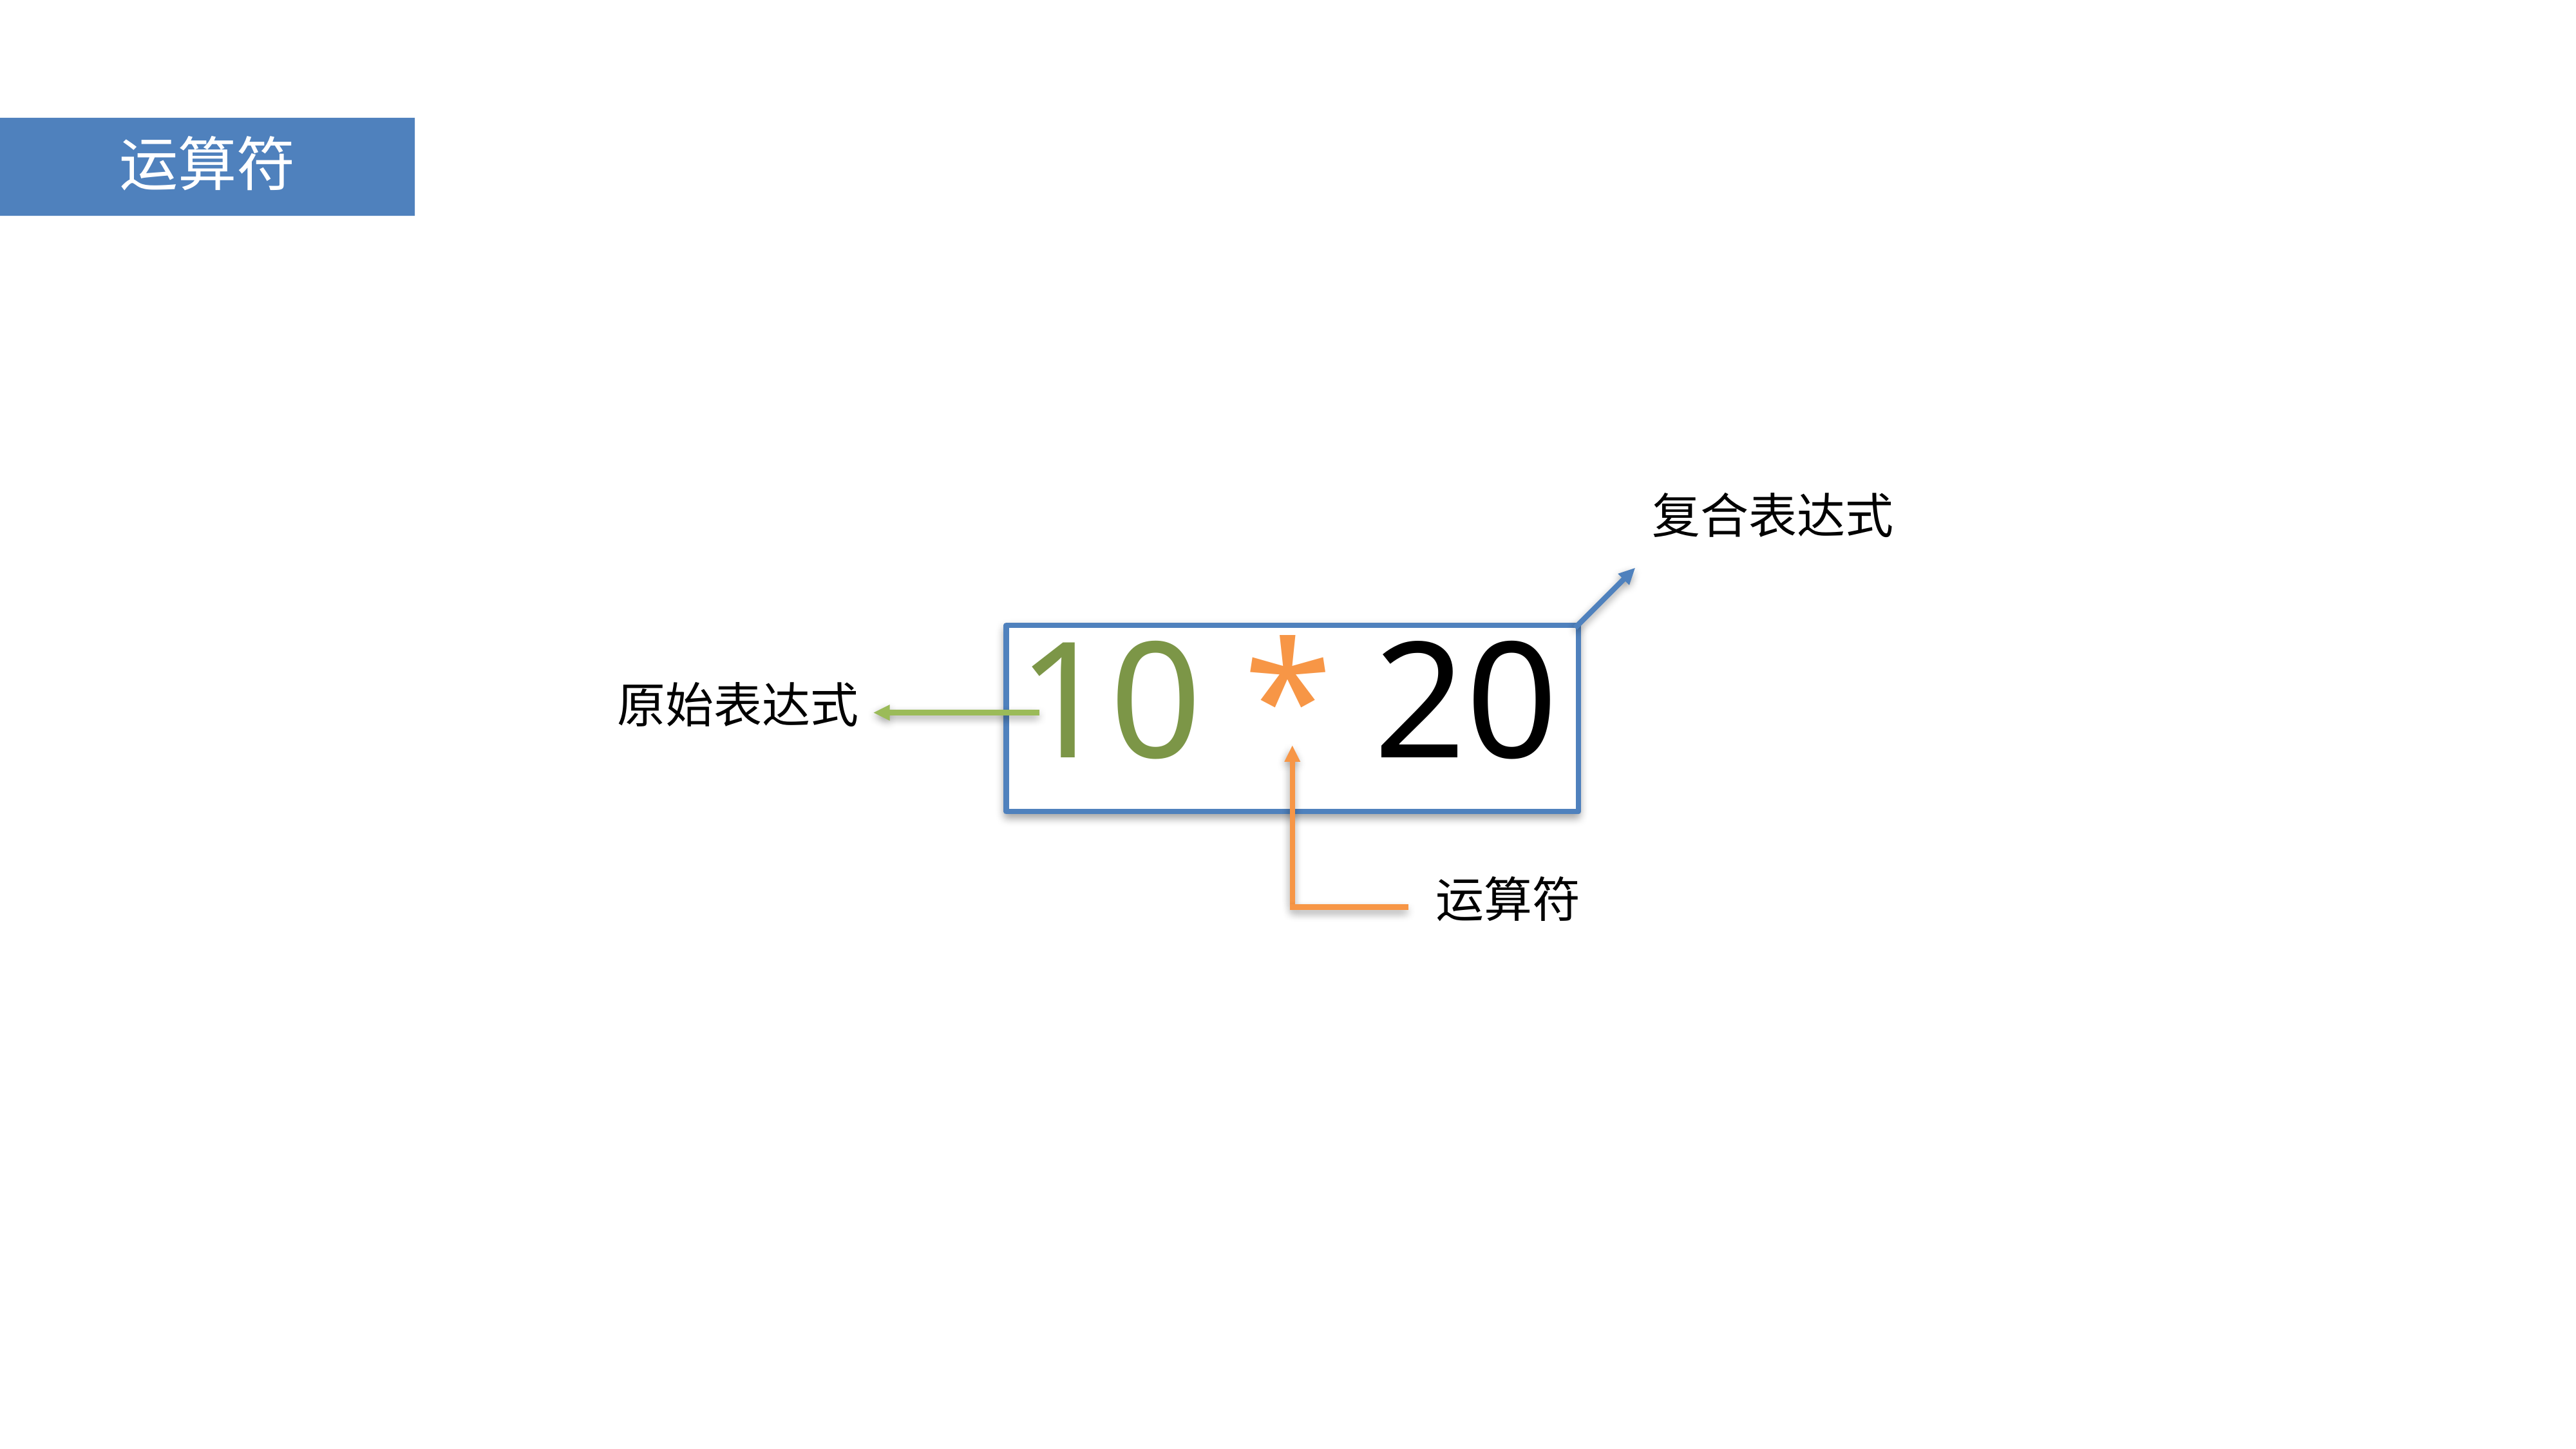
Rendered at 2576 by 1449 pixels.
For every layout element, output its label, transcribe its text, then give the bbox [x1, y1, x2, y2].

text_box [1006, 720, 1289, 812]
text_box [1575, 568, 1635, 629]
text_box 10 * 20 [1008, 609, 1568, 802]
text_box [1288, 745, 1296, 905]
text_box [873, 708, 1039, 717]
text_box 运算符 [1426, 866, 1590, 938]
text_box 复合表达式 [1642, 482, 1904, 554]
text_box 原始表达式 [607, 671, 869, 743]
text_box [1296, 625, 1578, 812]
text_box 运算符 [0, 117, 415, 216]
